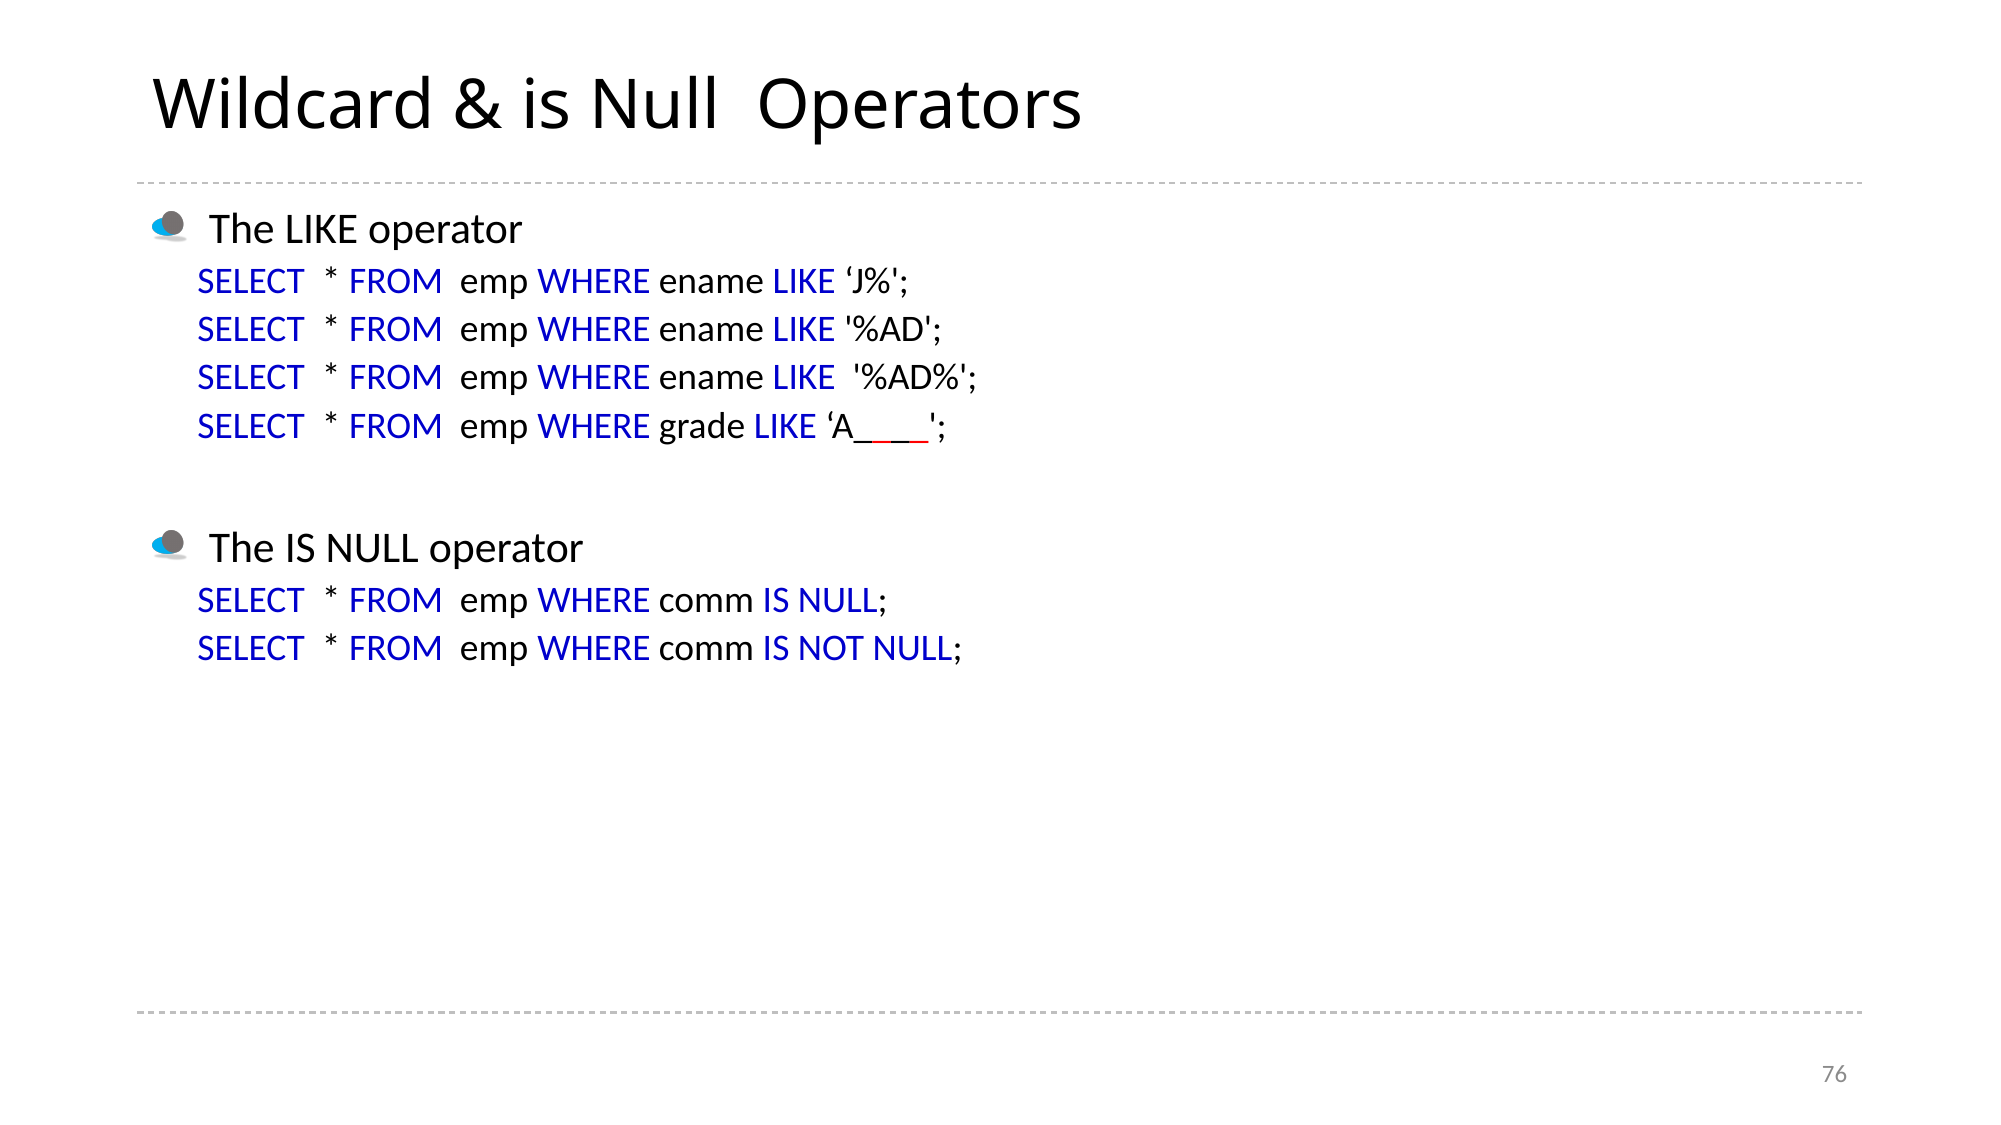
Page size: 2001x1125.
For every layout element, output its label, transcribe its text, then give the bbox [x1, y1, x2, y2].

title Wildcard & is Null Operators [137, 31, 1863, 182]
picture [152, 530, 188, 561]
slide_number 76 [1412, 1042, 1863, 1103]
list The LIKE operator SELECT * FROM emp WHERE ename LIKE ‘J%'; SELECT * FROM emp WHERE ename LIKE '%AD'; SELECT * FROM emp WHERE ename LIKE '%AD%'; SELECT * FROM emp WHERE grade LIKE ‘A____'; The IS NULL operator SELECT * FROM emp WHERE comm IS NULL; SELECT * FROM emp WHERE comm IS NOT NULL; [137, 198, 1863, 1014]
picture [152, 211, 188, 243]
